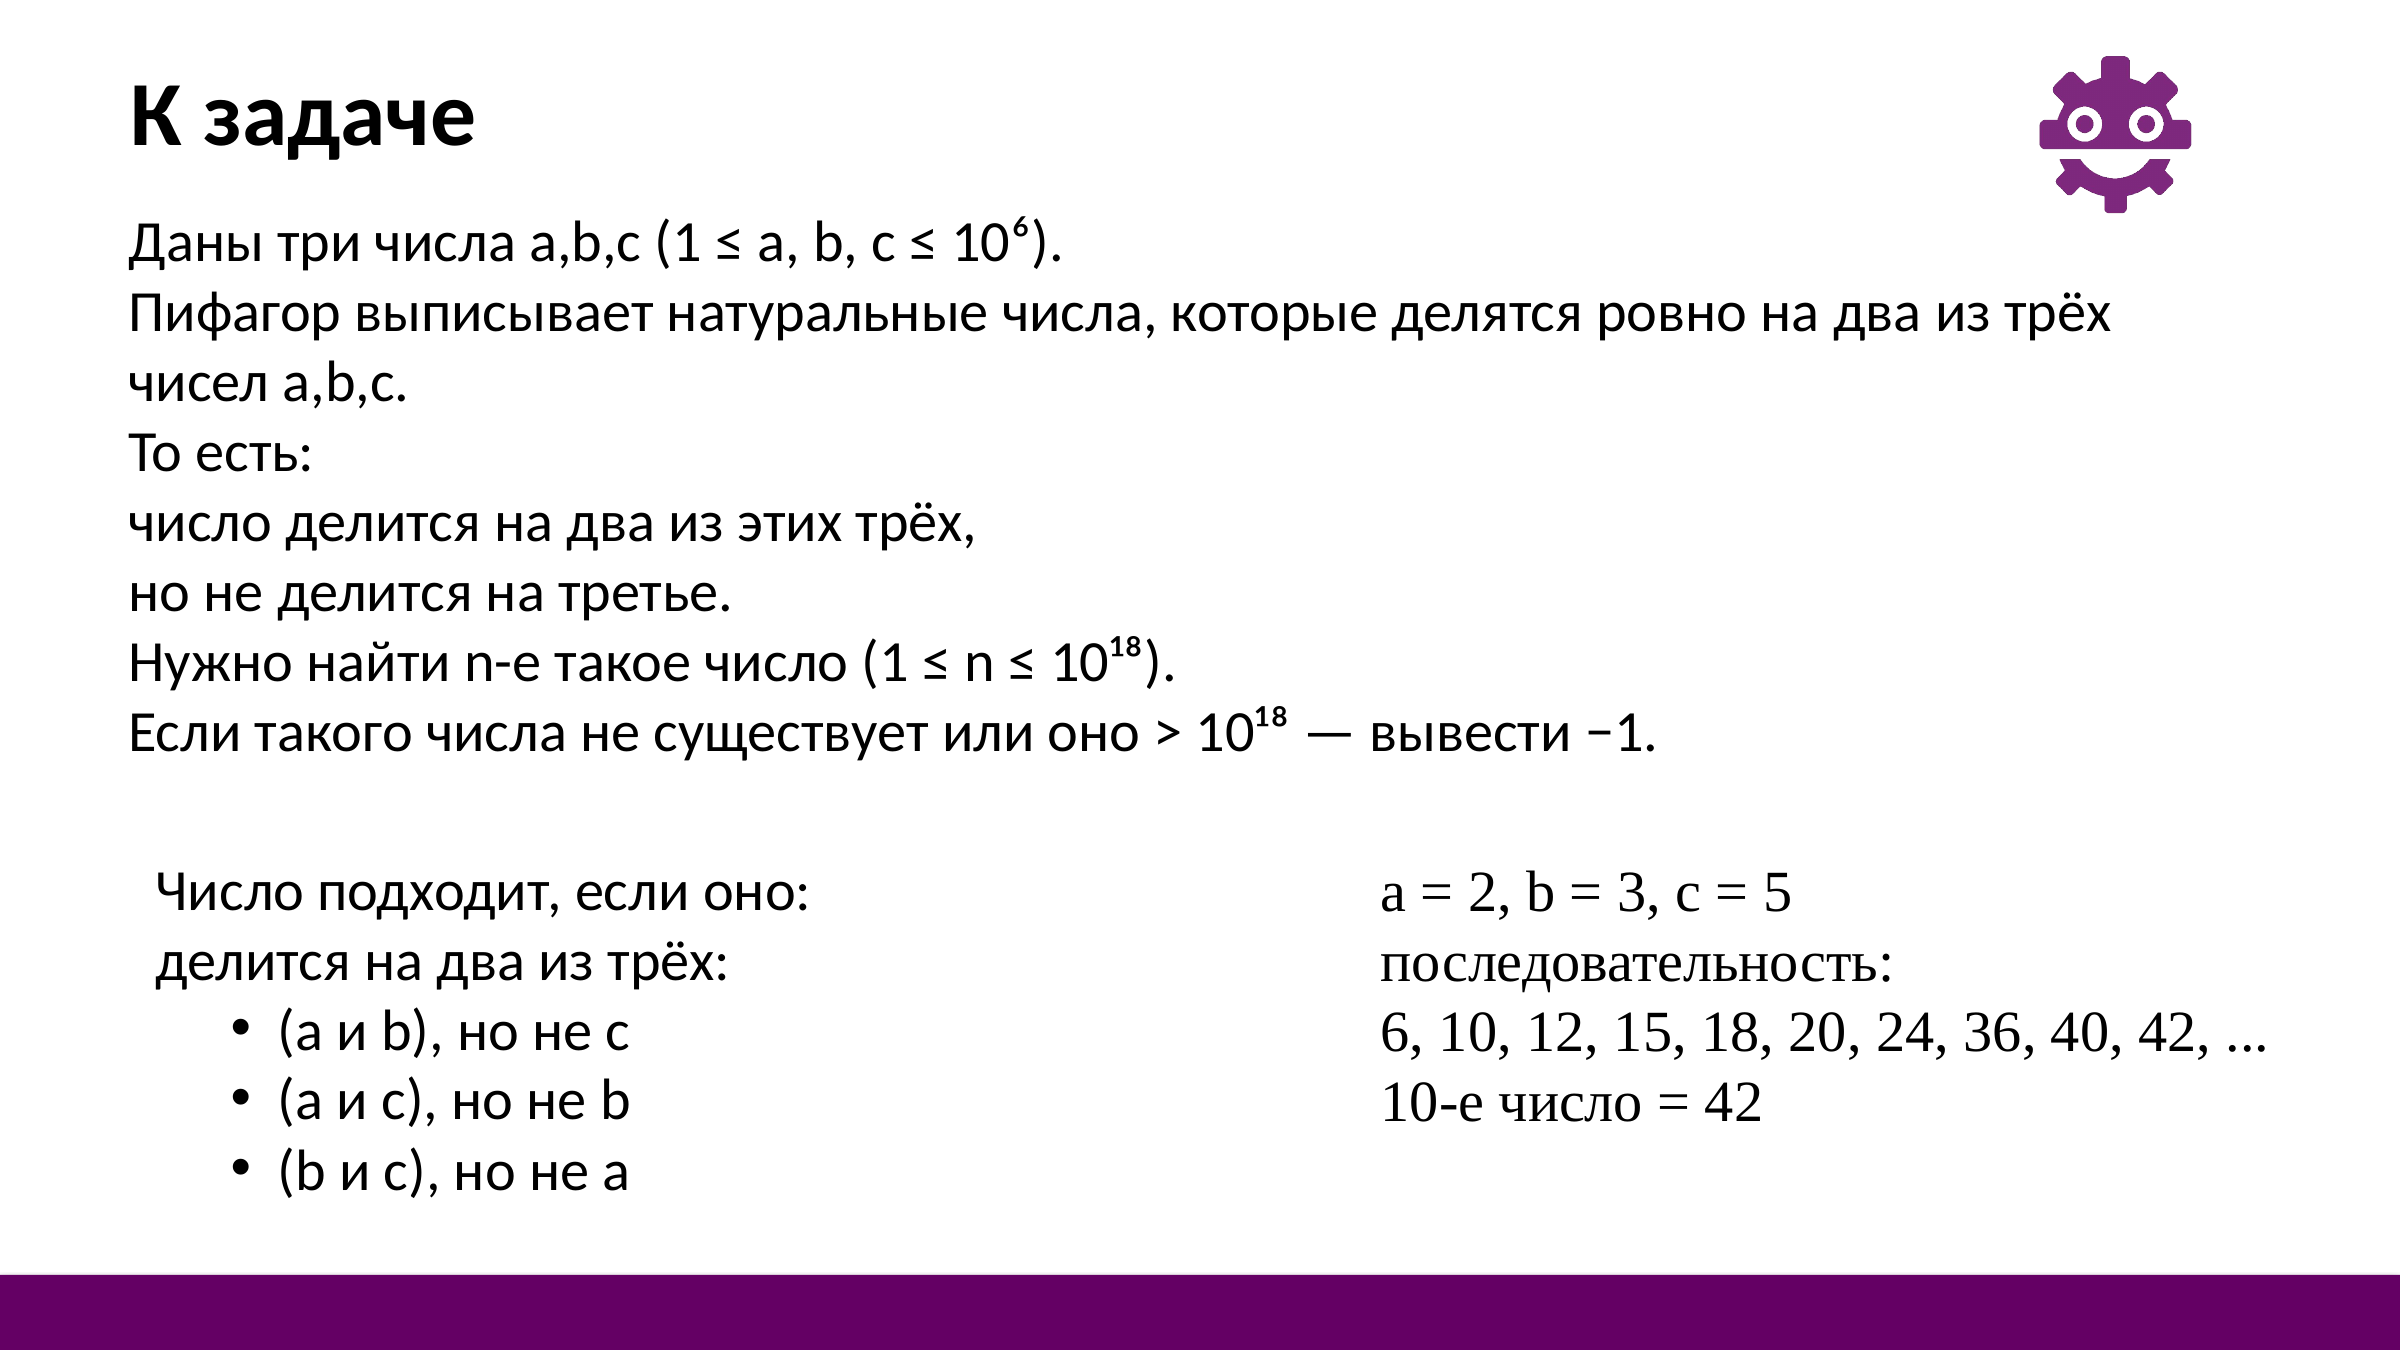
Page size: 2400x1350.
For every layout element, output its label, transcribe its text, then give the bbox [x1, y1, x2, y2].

text_box Даны три числа a,b,c (1 ≤ a, b, c ≤ 10⁶). Пифагор выписывает натуральные числа, которые делятся ровно на два из трёх чисел a,b,c. То есть: число делится на два из этих трёх, но не делится на третье. Нужно найти n-е такое число (1 ≤ n ≤ 10¹⁸). Если такого числа не существует или оно > 10¹⁸ — вывести −1. [113, 195, 2145, 771]
text_box К задаче [116, 46, 493, 172]
text_box [0, 1274, 2400, 1350]
text_box Число подходит, если оно: делится на два из трёх: (a и b), но не c (a и c), но не b (b и c), но не a [140, 844, 1151, 1210]
text_box a = 2, b = 3, c = 5 последовательность: 6, 10, 12, 15, 18, 20, 24, 36, 40, 42, ... 10-е число = 42 [1365, 845, 2376, 1141]
picture [2024, 44, 2206, 223]
